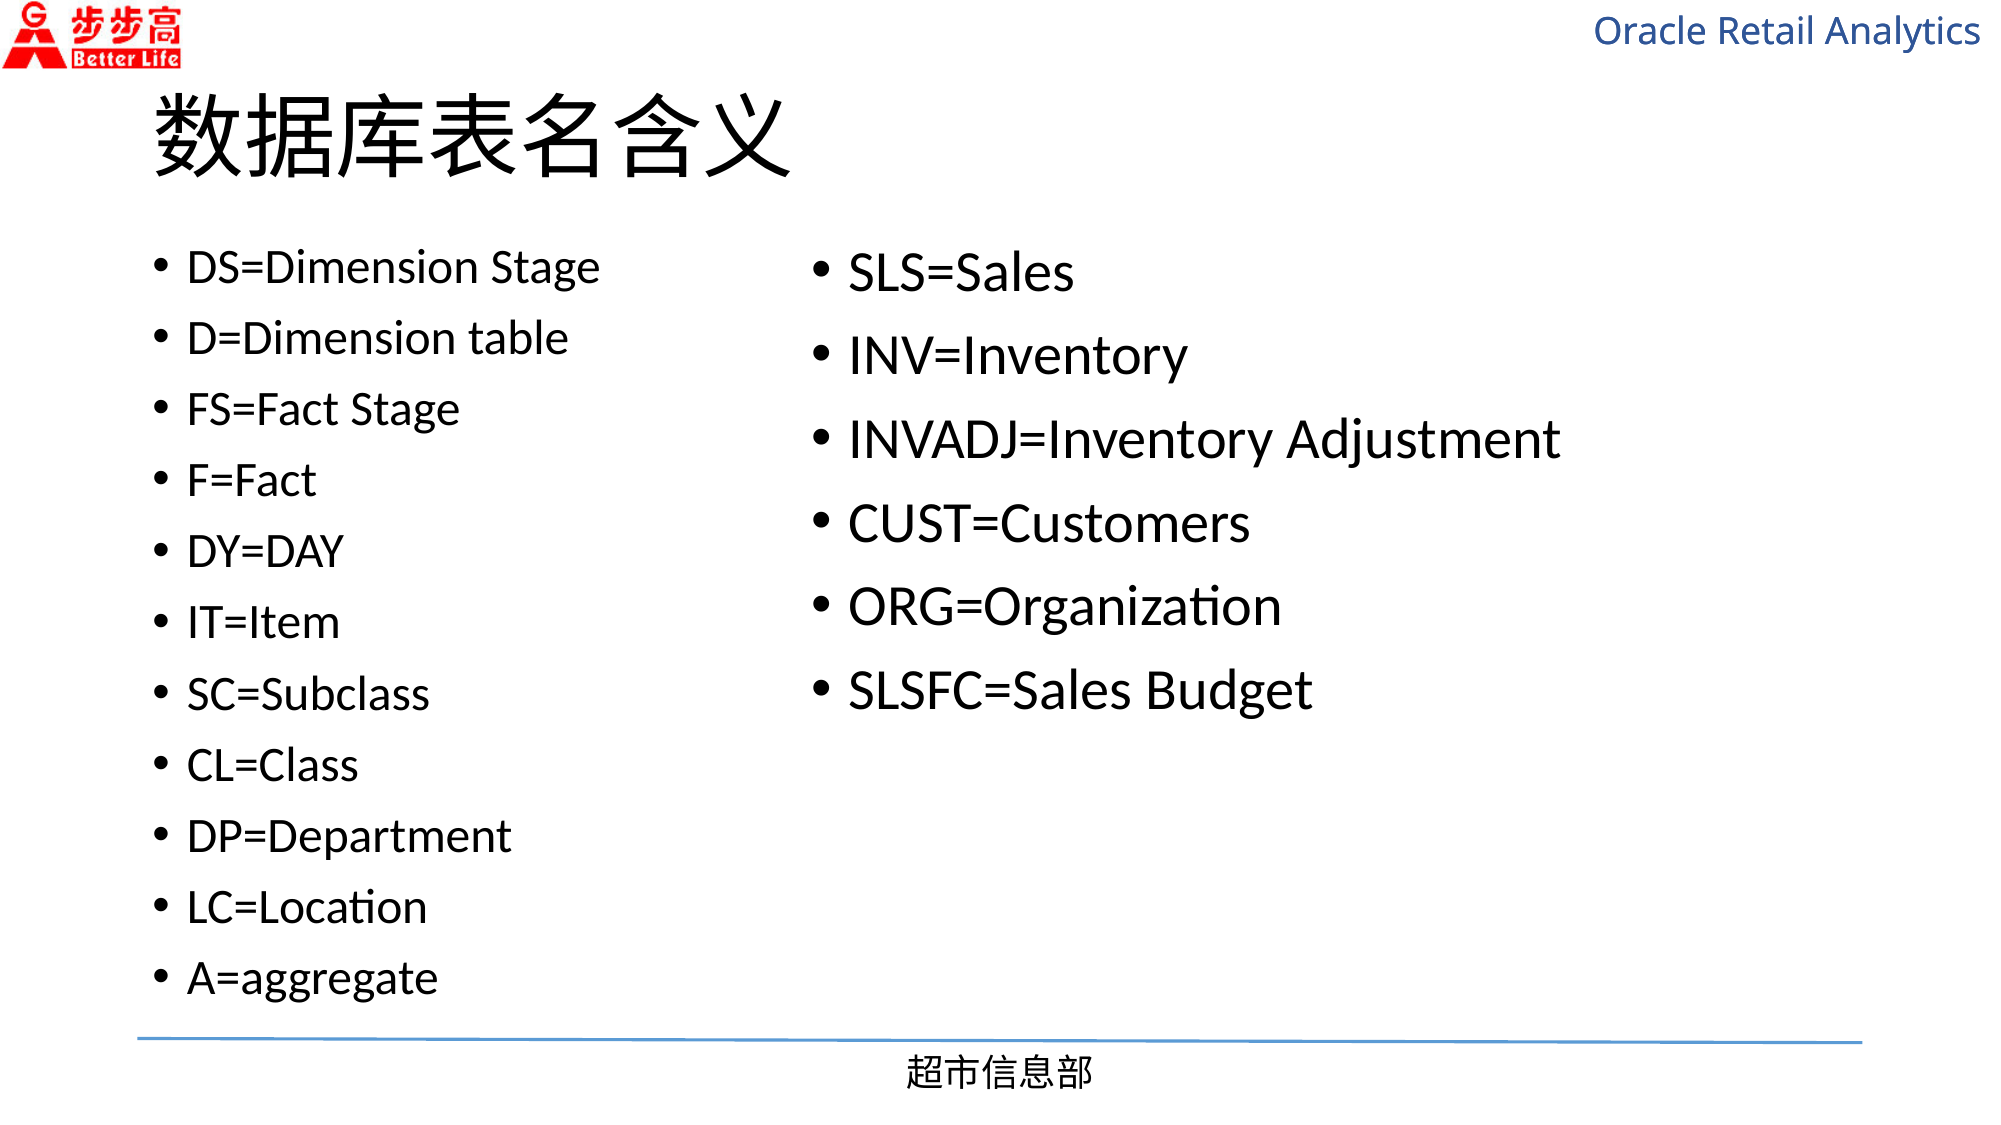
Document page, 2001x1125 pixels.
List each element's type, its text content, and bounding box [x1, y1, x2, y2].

picture [0, 0, 183, 71]
list DS=Dimension Stage D=Dimension table FS=Fact Stage F=Fact DY=DAY IT=Item SC=Subclass CL=Class DP=Department LC=Location A=aggregate [137, 233, 769, 1017]
title 数据库表名含义 [137, 73, 1863, 208]
text_box SLS=Sales INV=Inventory INVADJ=Inventory Adjustment CUST=Customers ORG=Organization SLSFC=Sales Budget [796, 233, 1581, 1017]
